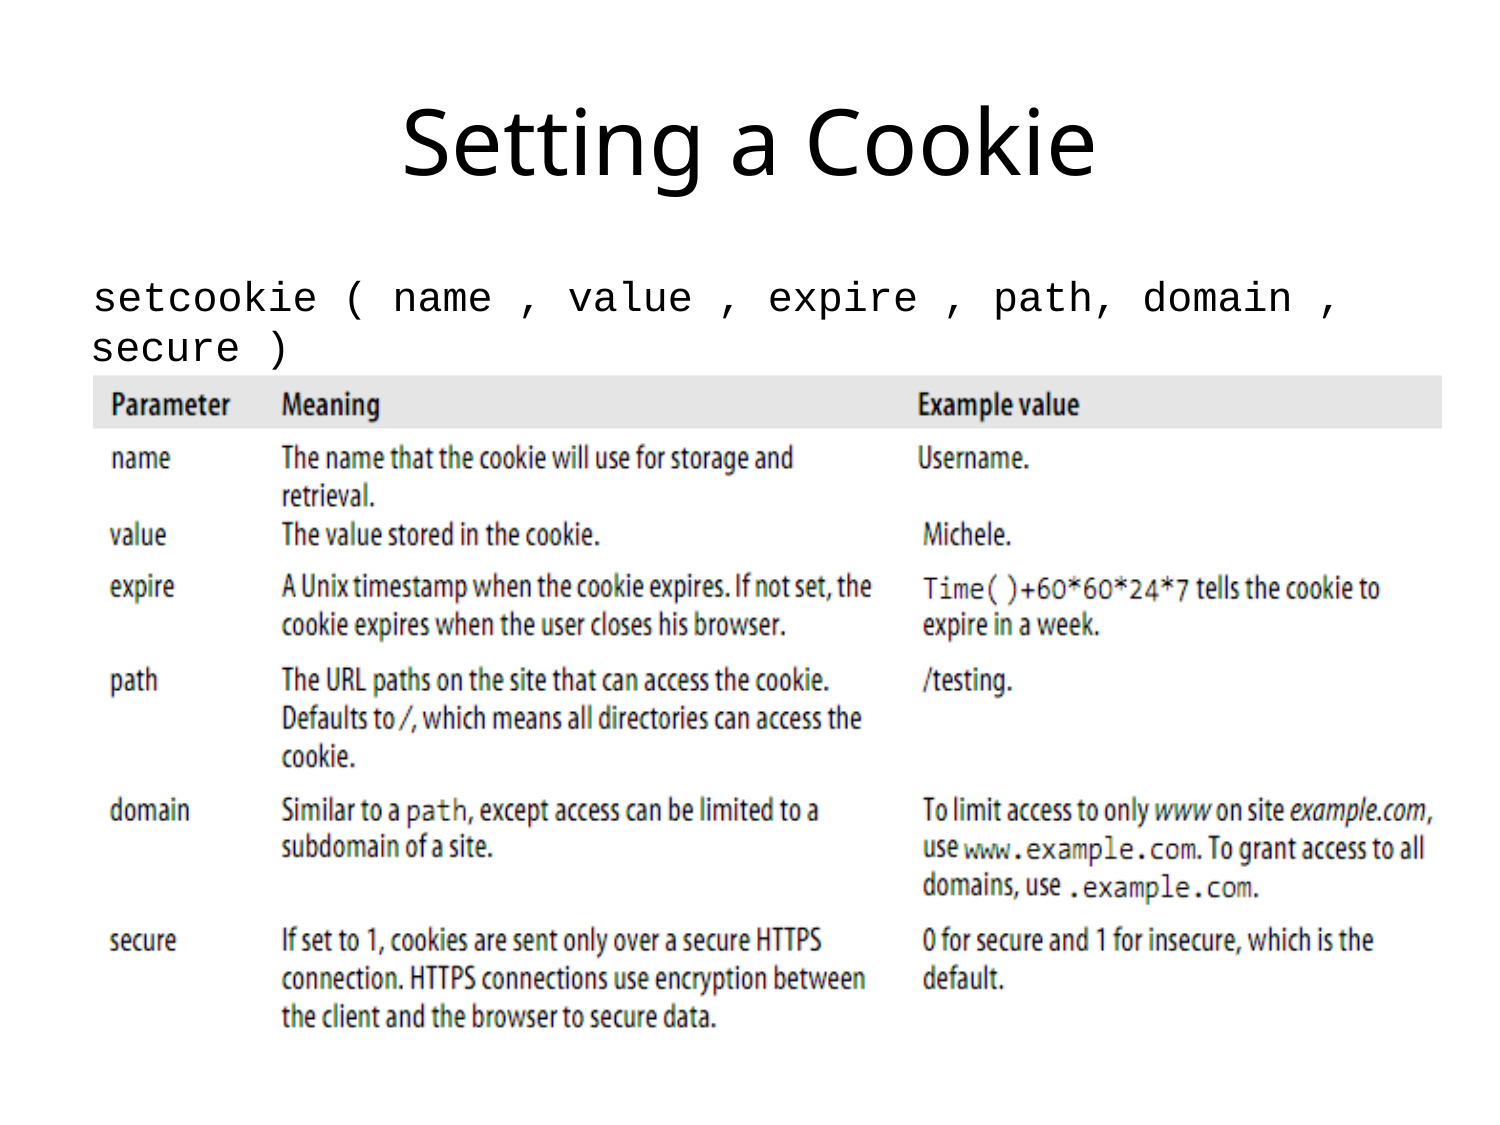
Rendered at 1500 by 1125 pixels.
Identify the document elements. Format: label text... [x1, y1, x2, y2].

list setcookie ( name , value , expire , path, domain , secure ) [75, 262, 1425, 1005]
picture [81, 372, 1466, 1041]
title Setting a Cookie [75, 45, 1425, 233]
